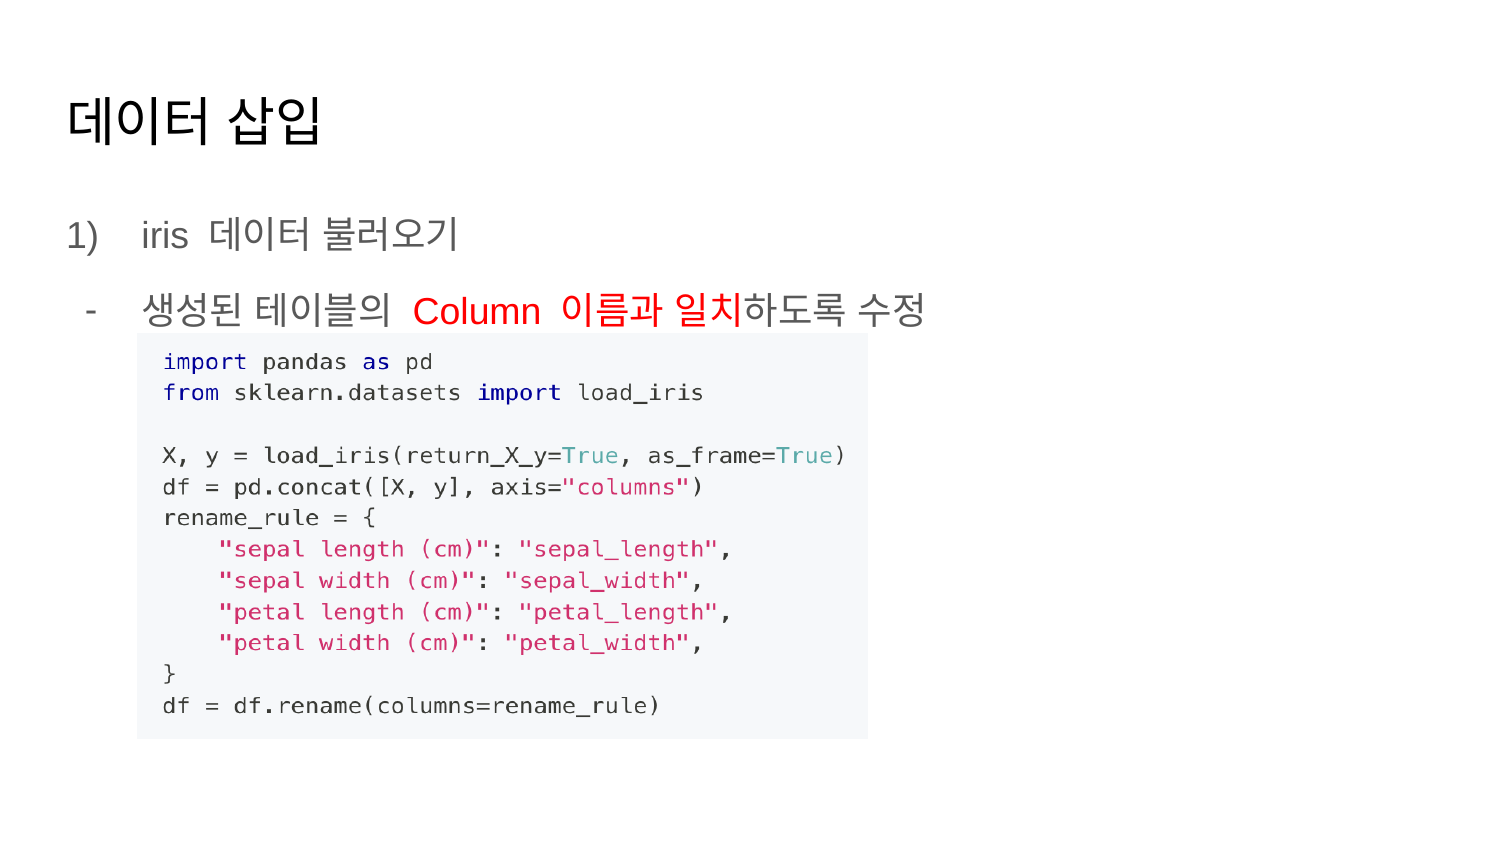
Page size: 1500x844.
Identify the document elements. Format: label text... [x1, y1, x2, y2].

list 1) iris 데이터 불러오기 생성된 테이블의 Column 이름과 일치하도록 수정 [51, 189, 1449, 750]
title 데이터 삽입 [51, 72, 1449, 167]
picture [137, 333, 869, 739]
